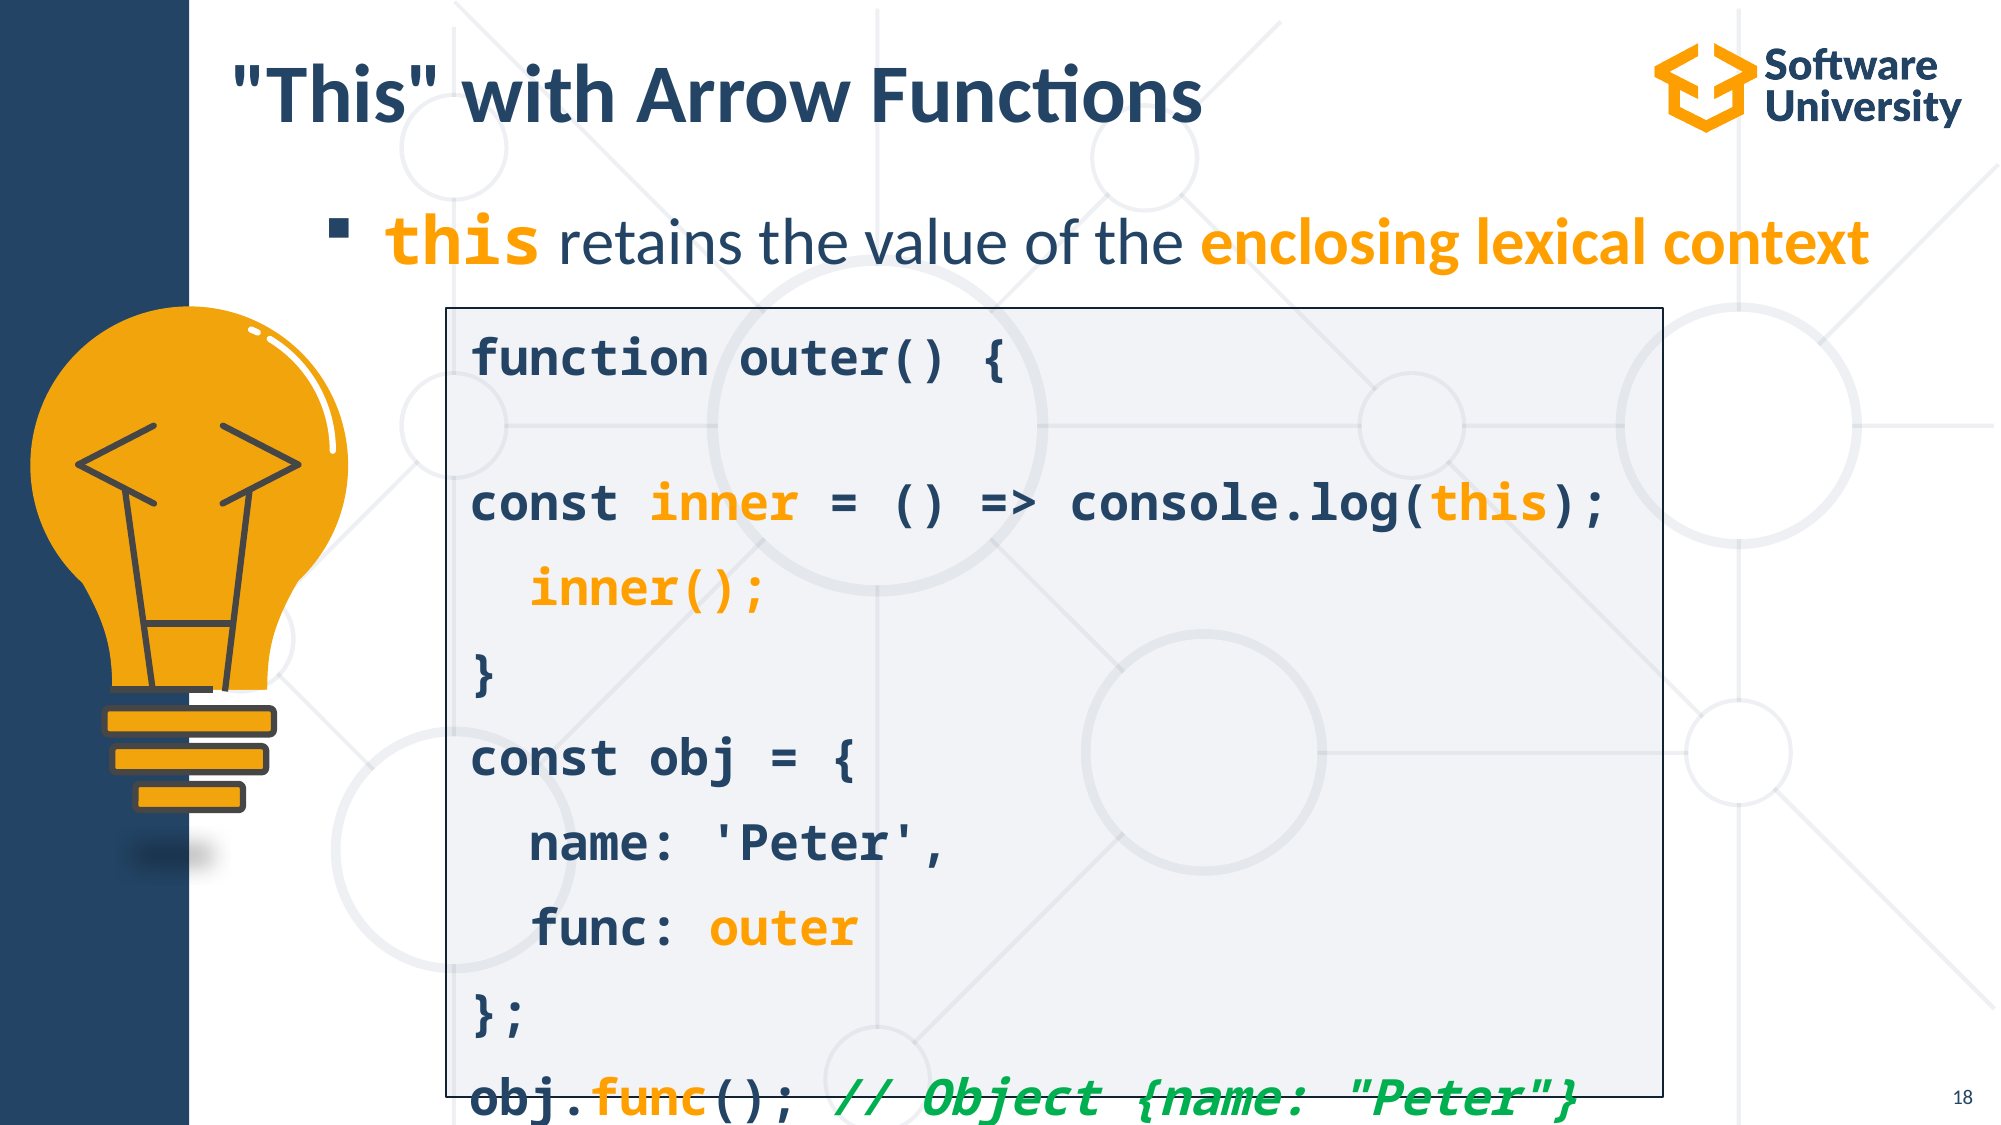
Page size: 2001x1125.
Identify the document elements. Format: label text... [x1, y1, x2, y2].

text_box function outer() { const inner = () => console.log(this); inner(); } const obj = { name: 'Peter', func: outer }; obj.func(); // Object {name: "Peter"} [445, 307, 1664, 1097]
title "This" with Arrow Functions [212, 16, 1628, 162]
slide_number 18 [1927, 1067, 1989, 1117]
list this retains the value of the enclosing lexical context [306, 183, 1968, 1094]
picture [1641, 31, 1973, 145]
